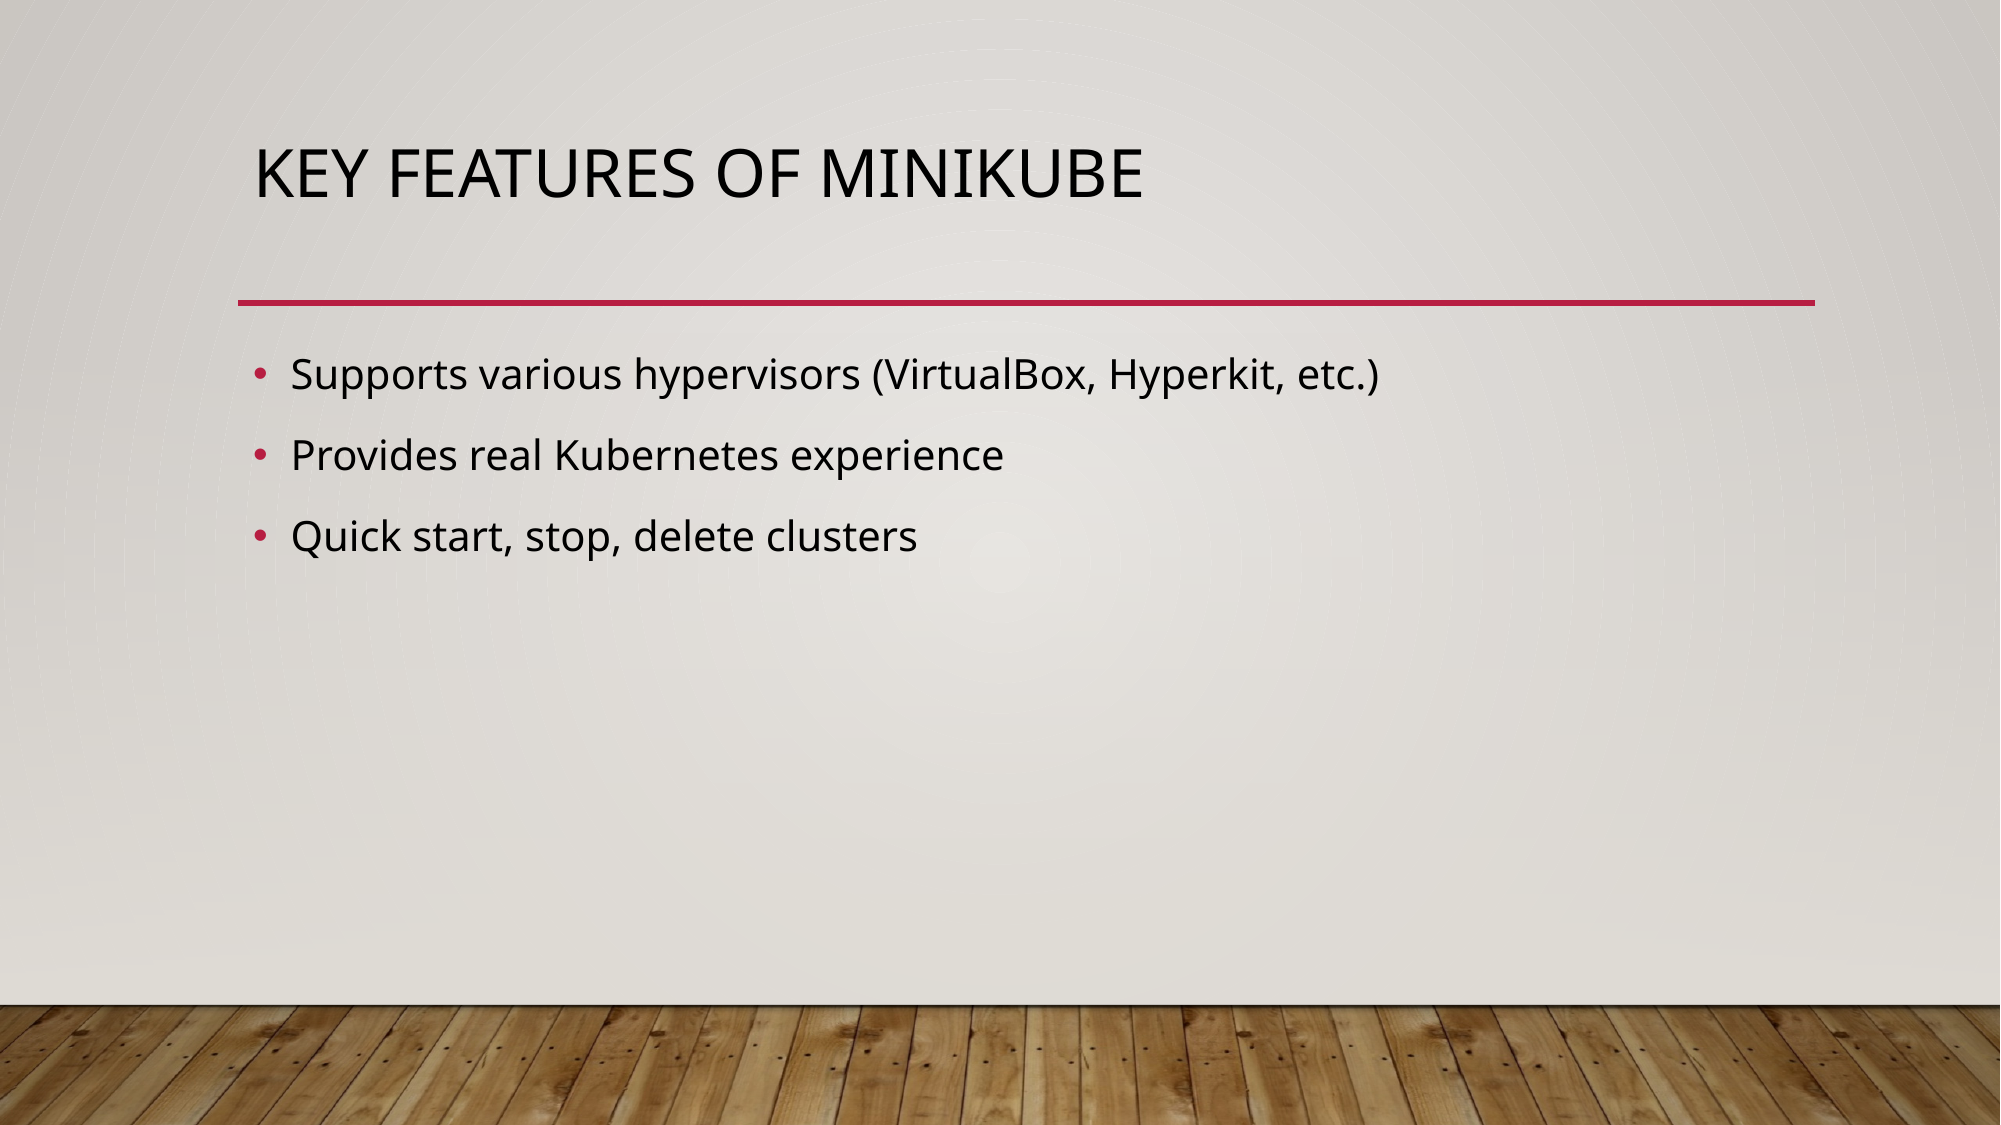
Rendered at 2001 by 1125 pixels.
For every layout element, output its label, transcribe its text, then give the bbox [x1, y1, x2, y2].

picture [0, 1005, 2000, 1125]
title Key features of minikube [238, 131, 1814, 305]
list Supports various hypervisors (VirtualBox, Hyperkit, etc.) Provides real Kubernetes experience Quick start, stop, delete clusters [238, 330, 1814, 897]
